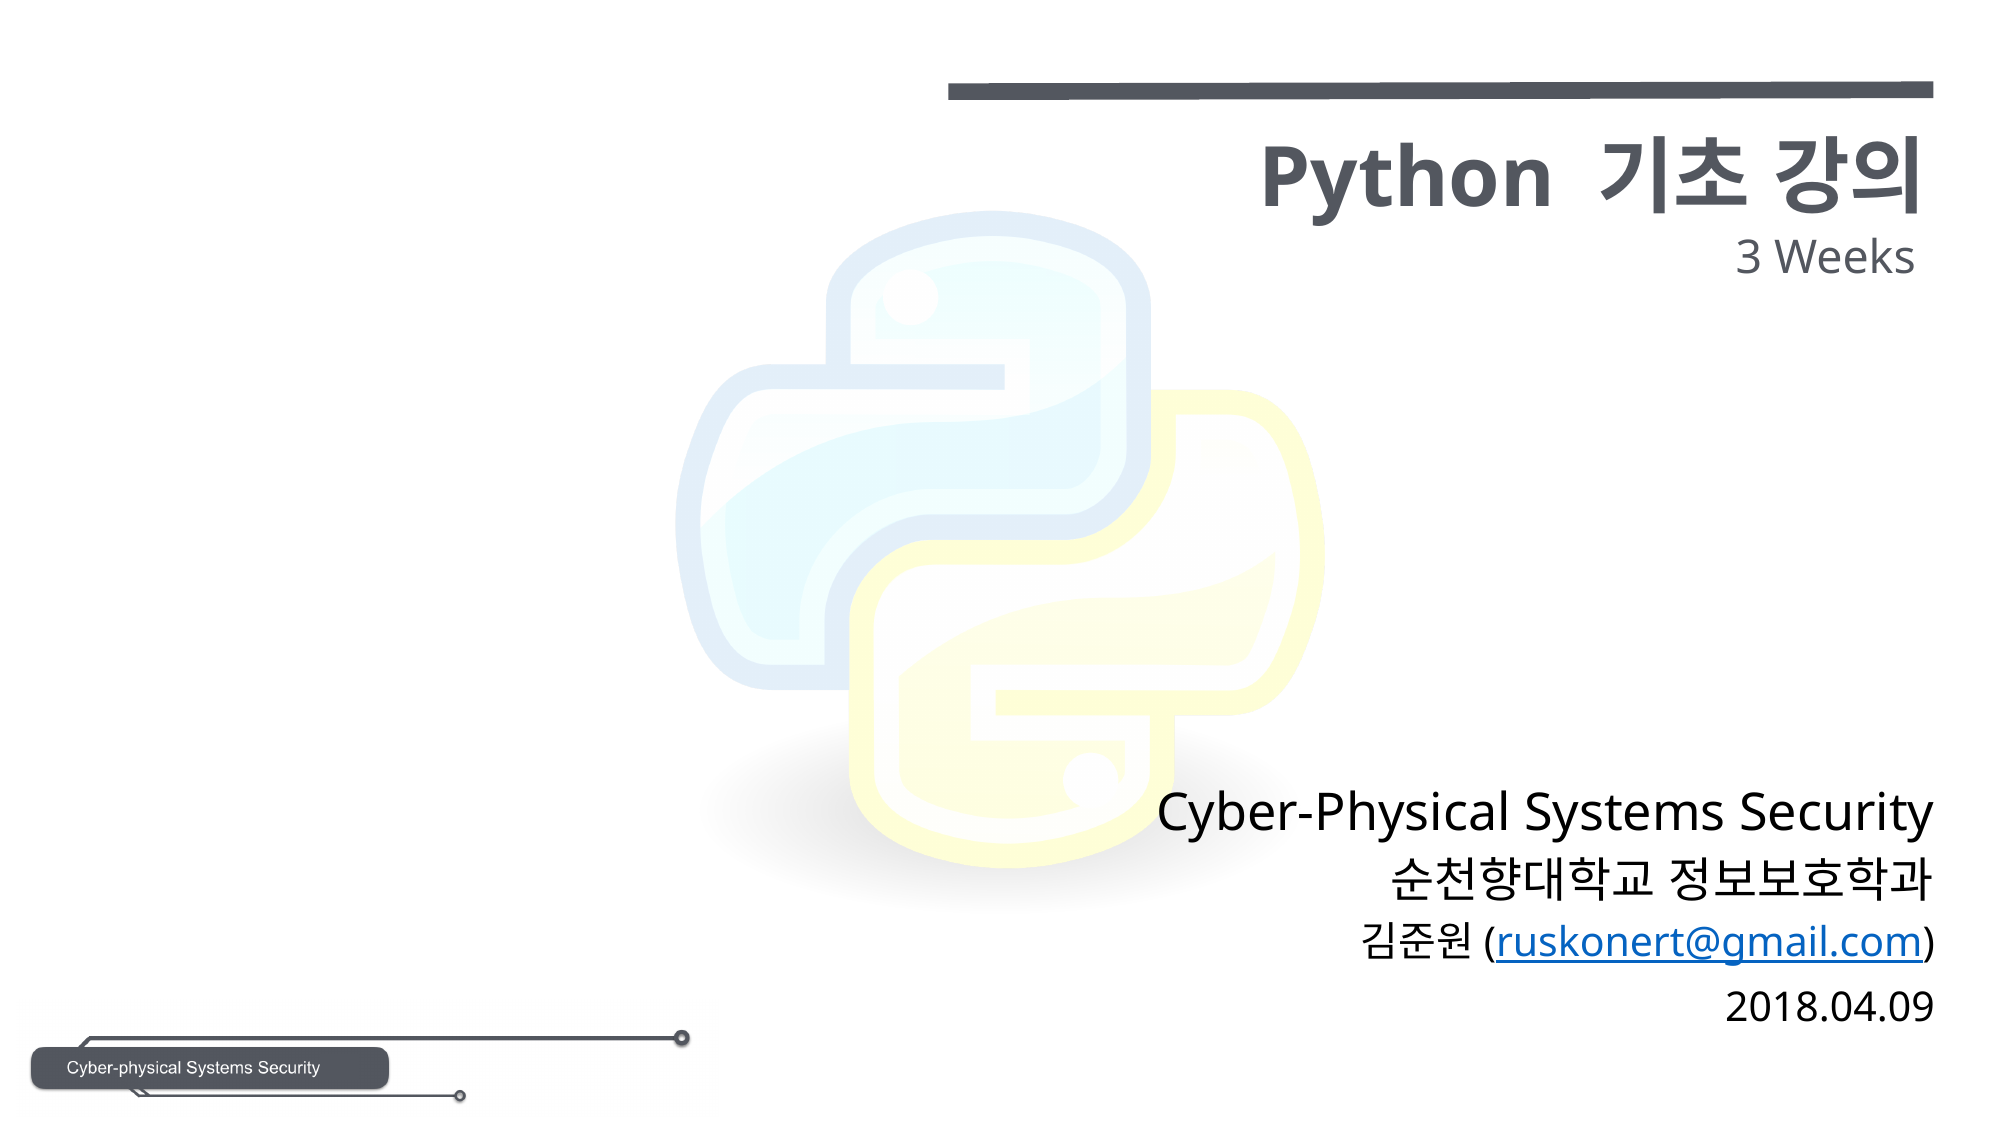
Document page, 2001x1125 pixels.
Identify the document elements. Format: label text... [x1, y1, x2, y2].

text_box 3 Weeks [1718, 218, 1931, 298]
list Cyber-Physical Systems Security 순천향대학교 정보보호학과 김준원(ruskonert@gmail.com) 2018.04.09 [938, 770, 1944, 1019]
picture [632, 194, 1368, 931]
picture [16, 999, 719, 1117]
title Python 기초 강의 [211, 121, 1942, 238]
